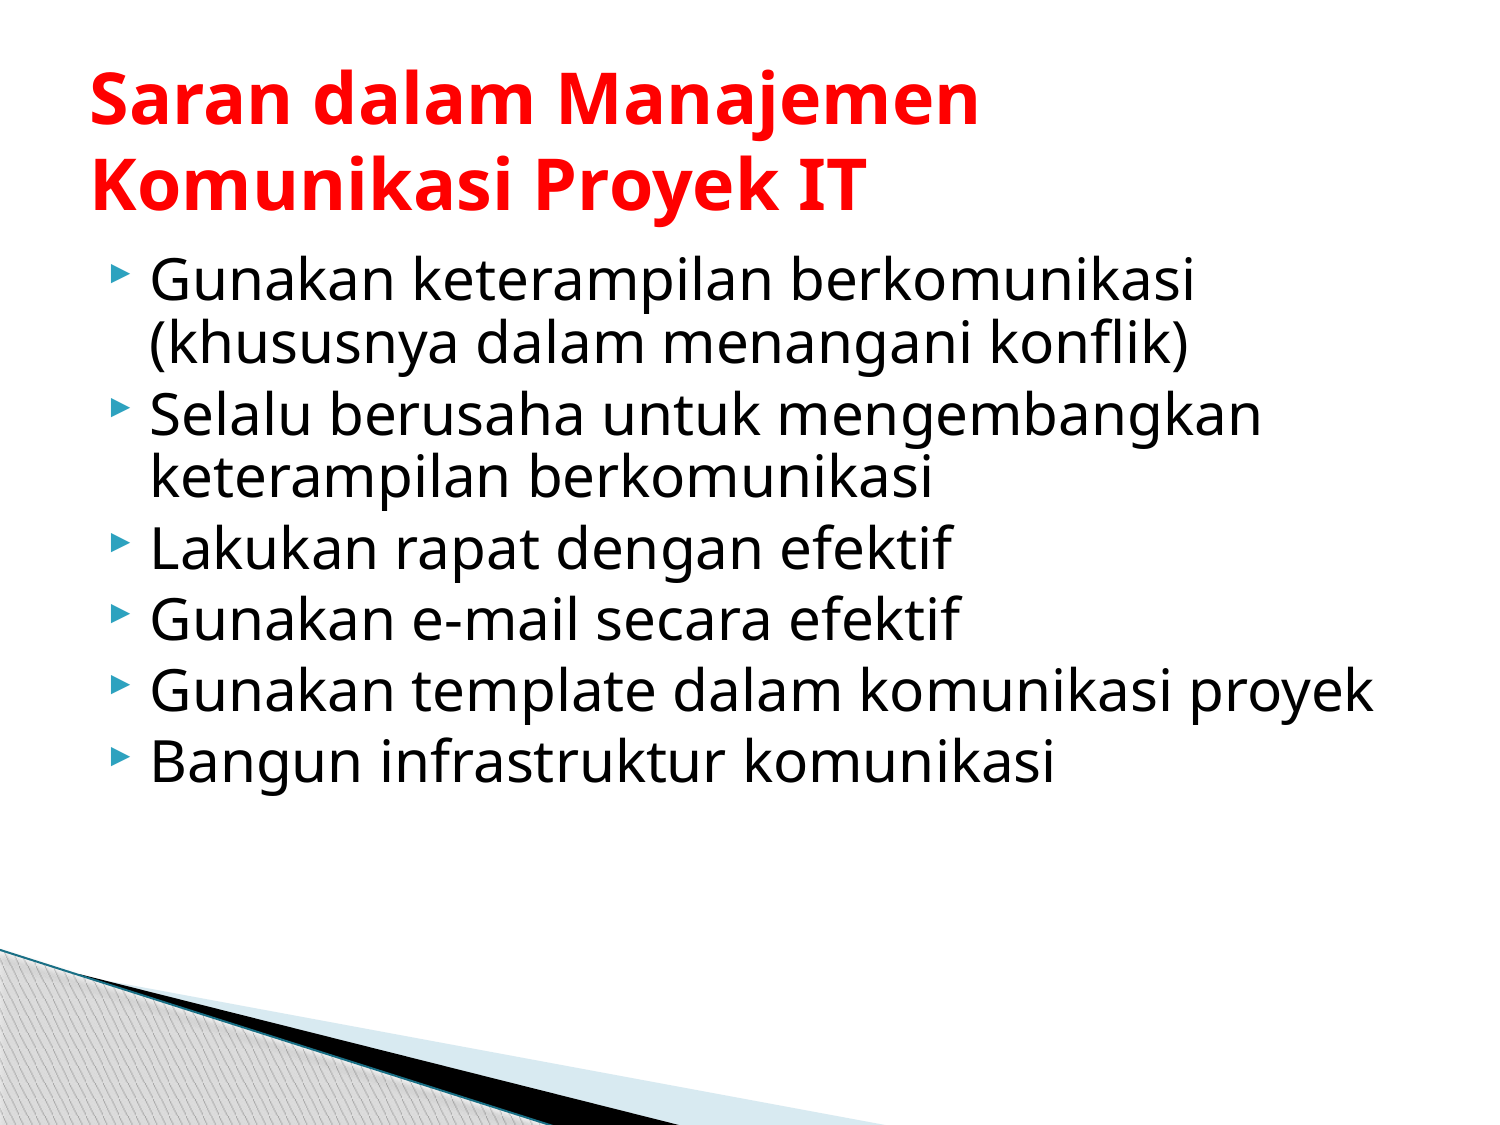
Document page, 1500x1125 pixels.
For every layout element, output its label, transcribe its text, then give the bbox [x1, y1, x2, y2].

title Saran dalam Manajemen Komunikasi Proyek IT [75, 45, 1425, 233]
list Gunakan keterampilan berkomunikasi (khususnya dalam menangani konflik) Selalu berusaha untuk mengembangkan keterampilan berkomunikasi Lakukan rapat dengan efektif Gunakan e-mail secara efektif Gunakan template dalam komunikasi proyek Bangun infrastruktur komunikasi [75, 243, 1425, 986]
